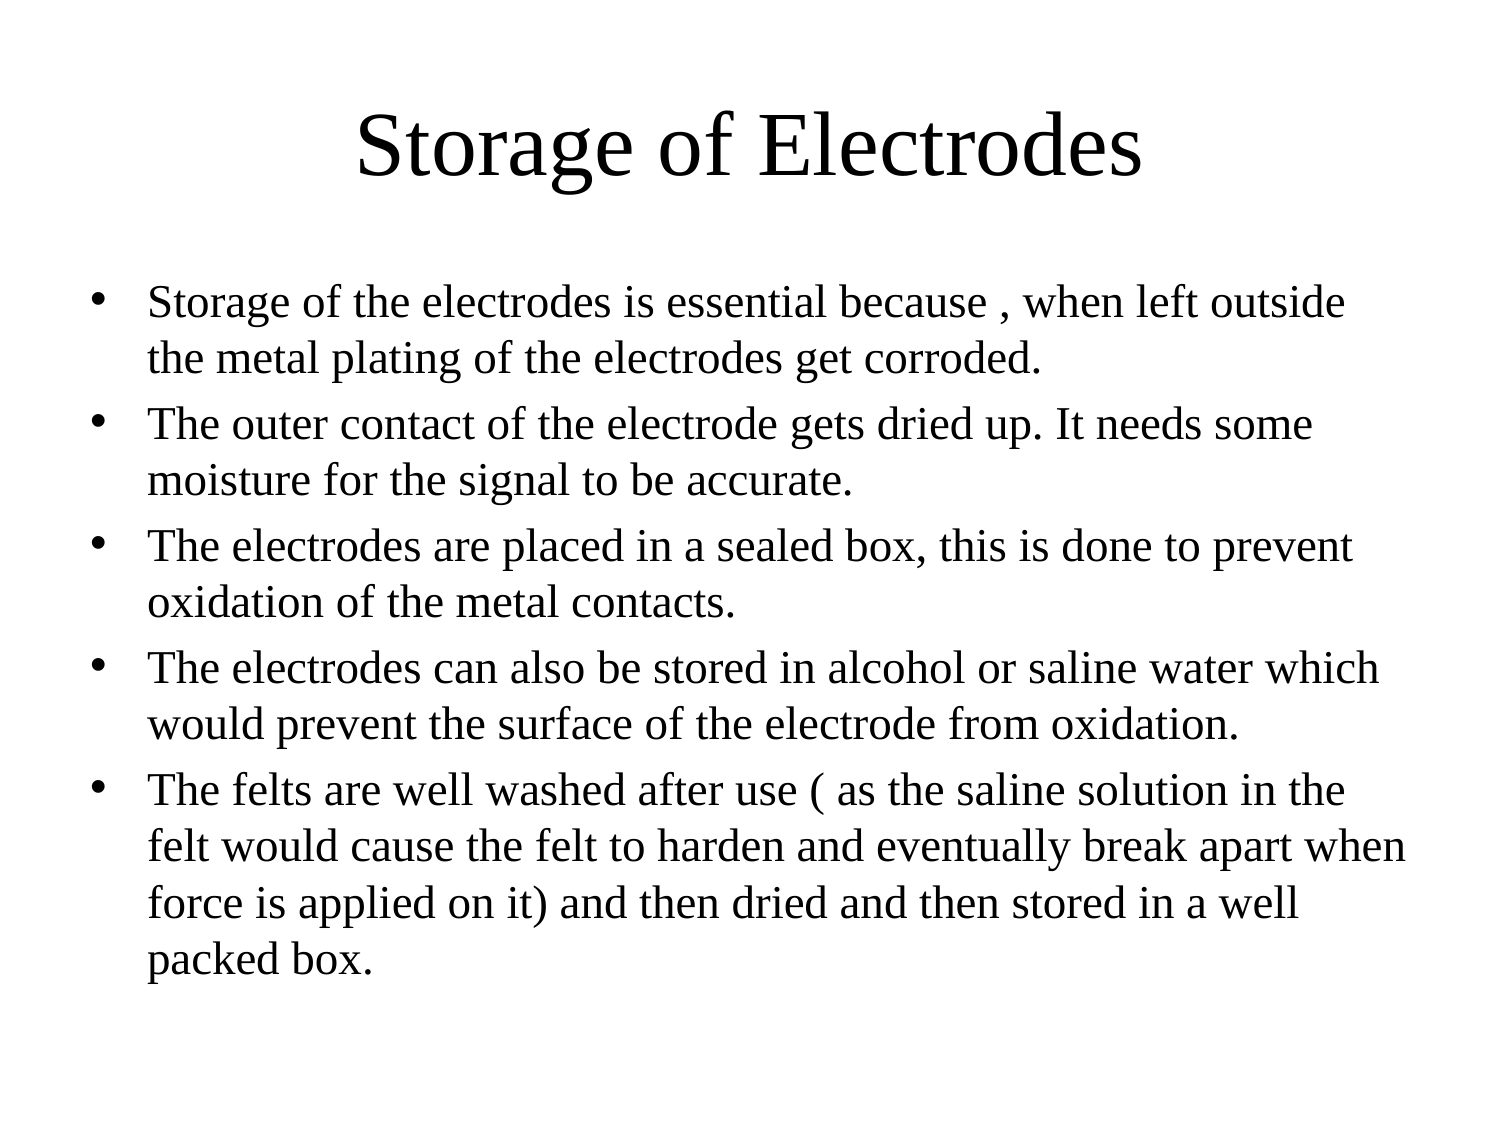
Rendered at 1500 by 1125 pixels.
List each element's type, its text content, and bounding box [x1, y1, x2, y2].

list Storage of the electrodes is essential because , when left outside the metal plating of the electrodes get corroded. The outer contact of the electrode gets dried up. It needs some moisture for the signal to be accurate. The electrodes are placed in a sealed box, this is done to prevent oxidation of the metal contacts. The electrodes can also be stored in alcohol or saline water which would prevent the surface of the electrode from oxidation. The felts are well washed after use ( as the saline solution in the felt would cause the felt to harden and eventually break apart when force is applied on it) and then dried and then stored in a well packed box. [75, 262, 1425, 1005]
title Storage of Electrodes [75, 45, 1425, 233]
